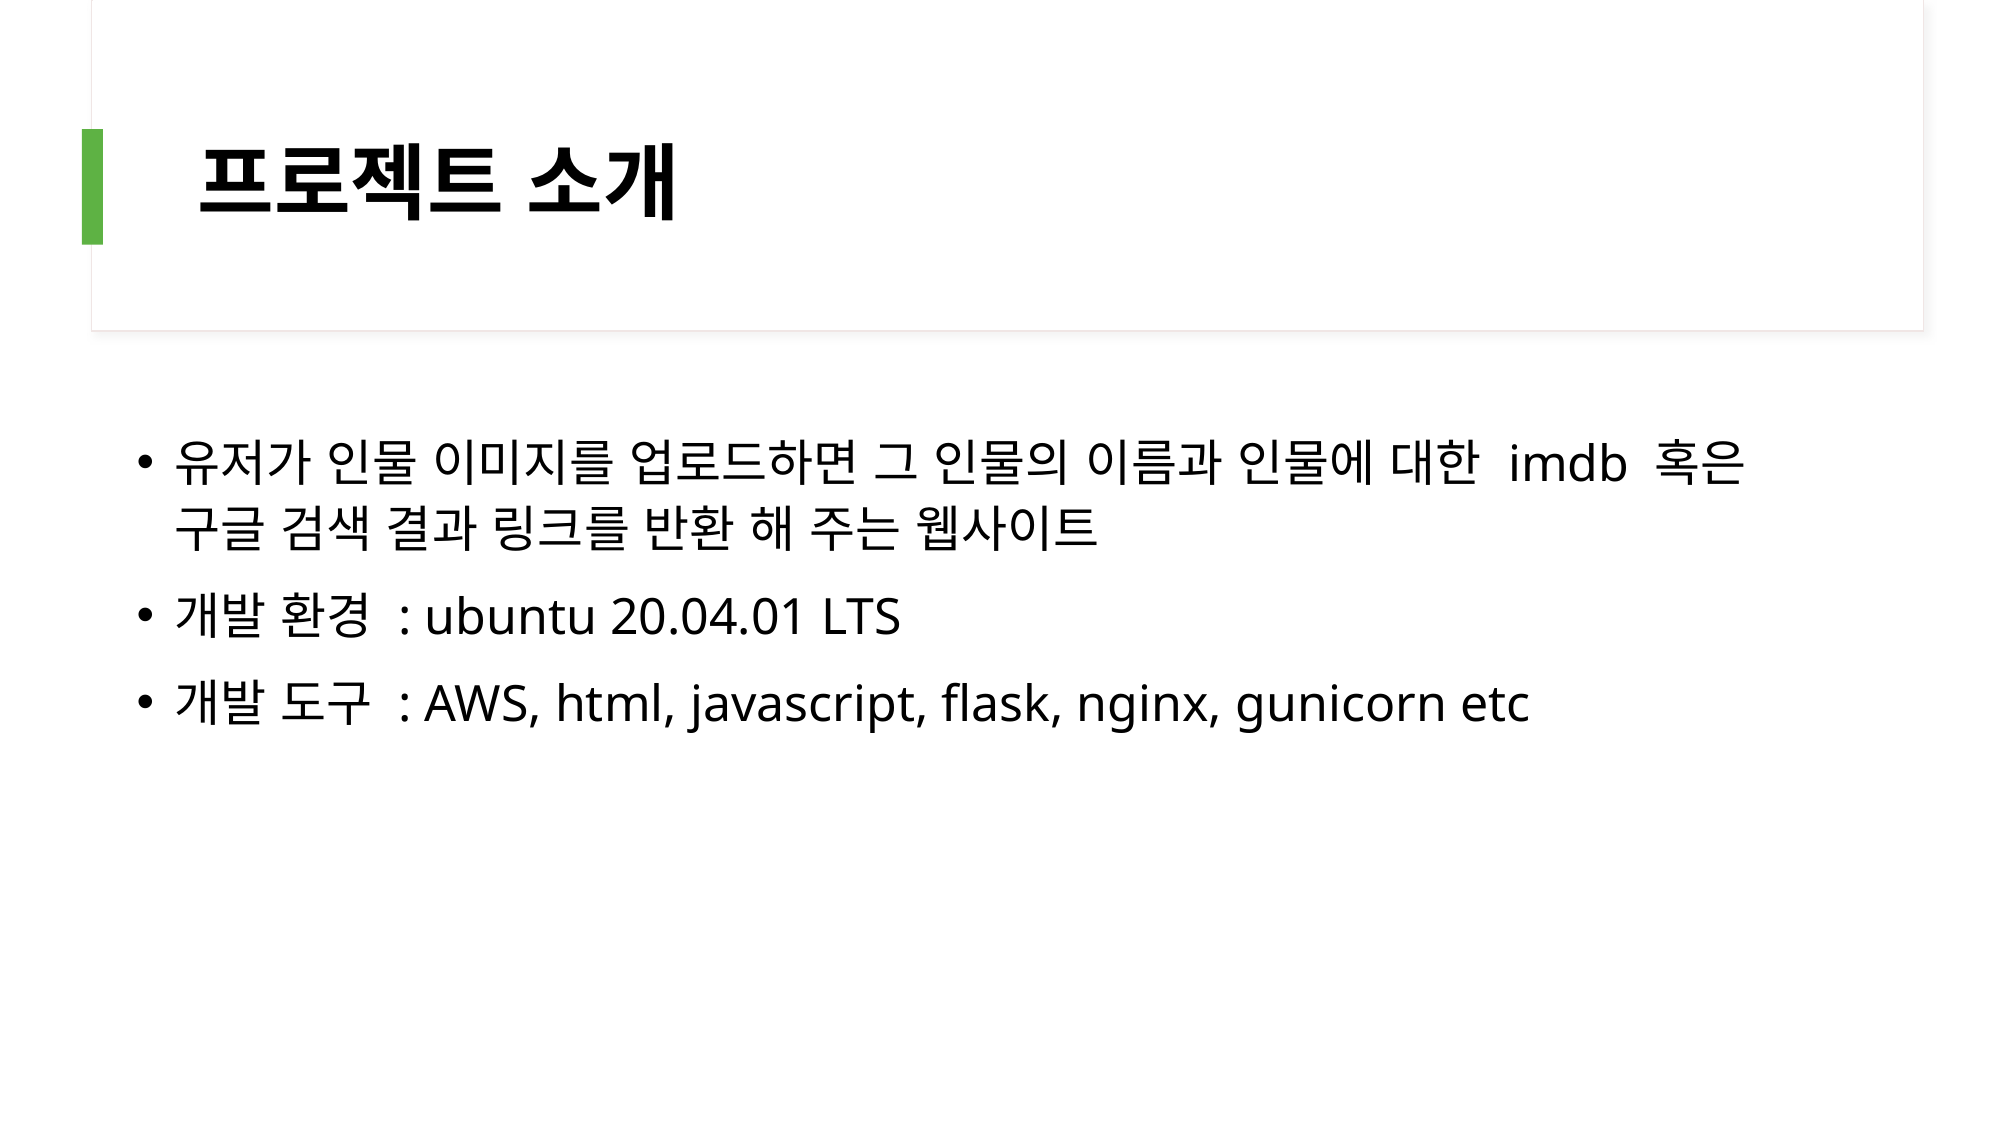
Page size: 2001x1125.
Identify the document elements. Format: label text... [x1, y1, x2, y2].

title 프로젝트 소개 [183, 90, 1851, 284]
list 유저가 인물 이미지를 업로드하면 그 인물의 이름과 인물에 대한 imdb 혹은 구글 검색 결과 링크를 반환 해 주는 웹사이트 개발 환경 : ubuntu 20.04.01 LTS 개발 도구 : AWS, html, javascript, flask, nginx, gunicorn etc [121, 418, 1790, 1025]
